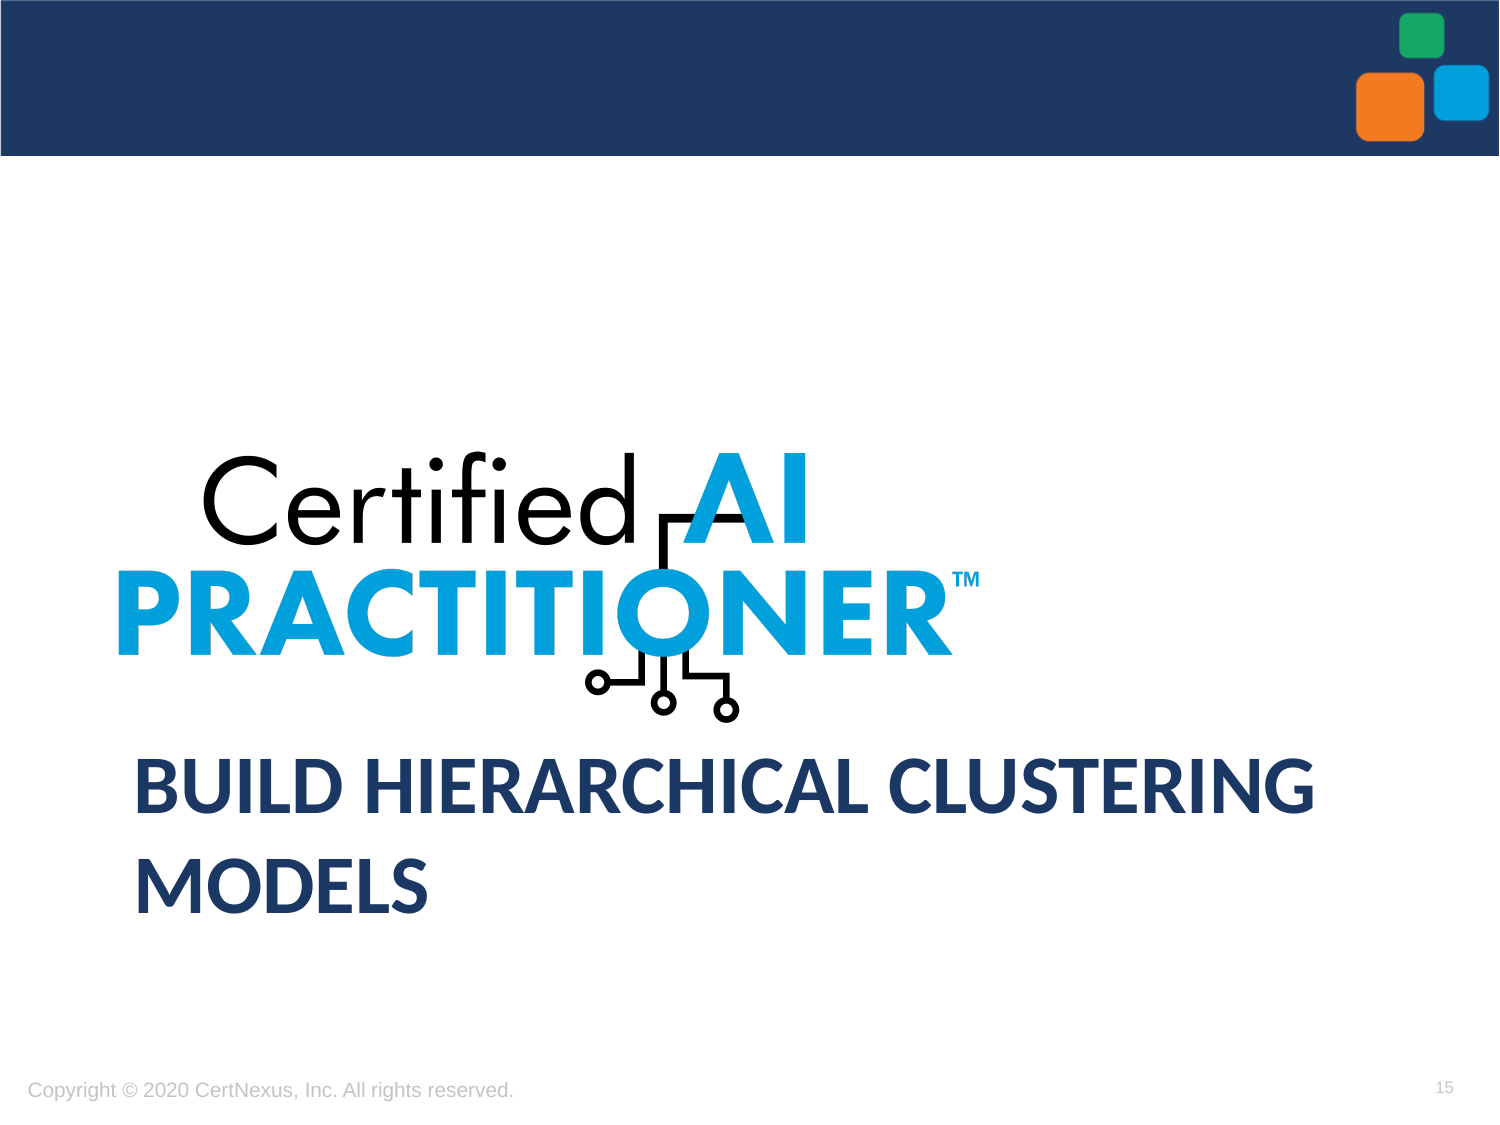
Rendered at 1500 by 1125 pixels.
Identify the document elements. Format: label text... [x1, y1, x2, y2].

picture [118, 451, 979, 724]
picture [0, 0, 1500, 156]
picture [139, 587, 158, 609]
list Build Hierarchical Clustering Models [118, 722, 1394, 947]
slide_number 15 [1118, 1057, 1469, 1118]
